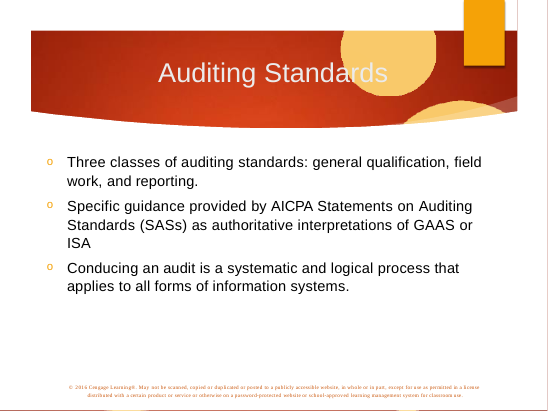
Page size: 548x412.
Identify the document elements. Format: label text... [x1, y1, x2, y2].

picture [31, 0, 517, 124]
title Auditing Standards [156, 52, 392, 125]
text_box Three classes of auditing standards: general qualification, field work, and reporting. Specific guidance provided by AICPA Statements on Auditing Standards (SASs) as authoritative interpretations of GAAS or ISA Conducing an audit is a systematic and logical process that applies to all forms of information systems. [44, 150, 488, 295]
text_box © 2016 Cengage Learning®. May not be scanned, copied or duplicated or posted to a publicly accessible website, in whole or in part, except for use as permitted in a license distributed with a certain product or service or otherwise on a password-protected website or school-approved learning management system for classroom use. [67, 381, 488, 399]
